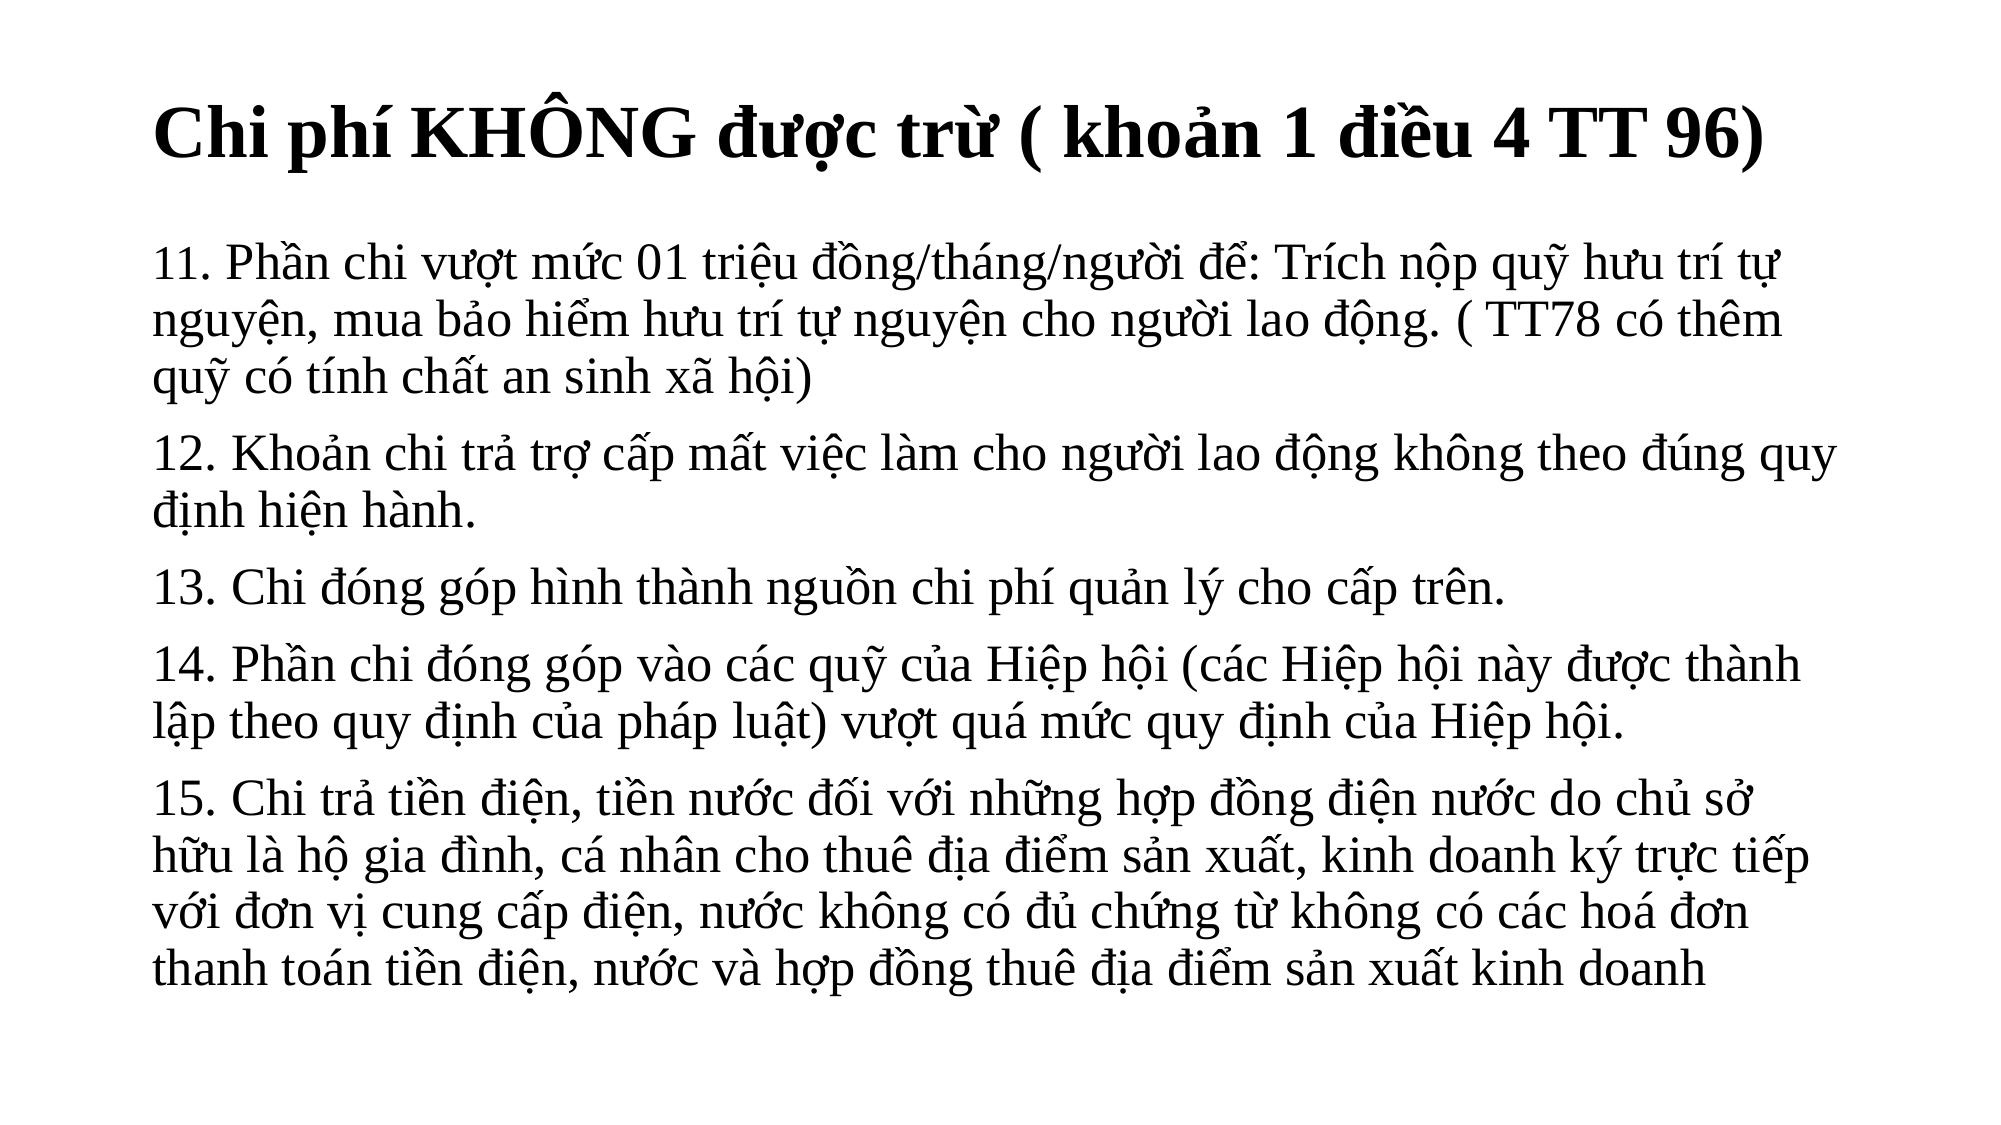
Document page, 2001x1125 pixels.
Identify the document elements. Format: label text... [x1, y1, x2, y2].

list 11. Phần chi vượt mức 01 triệu đồng/tháng/người để: Trích nộp quỹ hưu trí tự nguyện, mua bảo hiểm hưu trí tự nguyện cho người lao động. ( TT78 có thêm quỹ có tính chất an sinh xã hội) 12. Khoản chi trả trợ cấp mất việc làm cho người lao động không theo đúng quy định hiện hành. 13. Chi đóng góp hình thành nguồn chi phí quản lý cho cấp trên. 14. Phần chi đóng góp vào các quỹ của Hiệp hội (các Hiệp hội này được thành lập theo quy định của pháp luật) vượt quá mức quy định của Hiệp hội. 15. Chi trả tiền điện, tiền nước đối với những hợp đồng điện nước do chủ sở hữu là hộ gia đình, cá nhân cho thuê địa điểm sản xuất, kinh doanh ký trực tiếp với đơn vị cung cấp điện, nước không có đủ chứng từ không có các hoá đơn thanh toán tiền điện, nước và hợp đồng thuê địa điểm sản xuất kinh doanh [137, 227, 1863, 1014]
title Chi phí KHÔNG được trừ ( khoản 1 điều 4 TT 96) [137, 39, 1863, 227]
